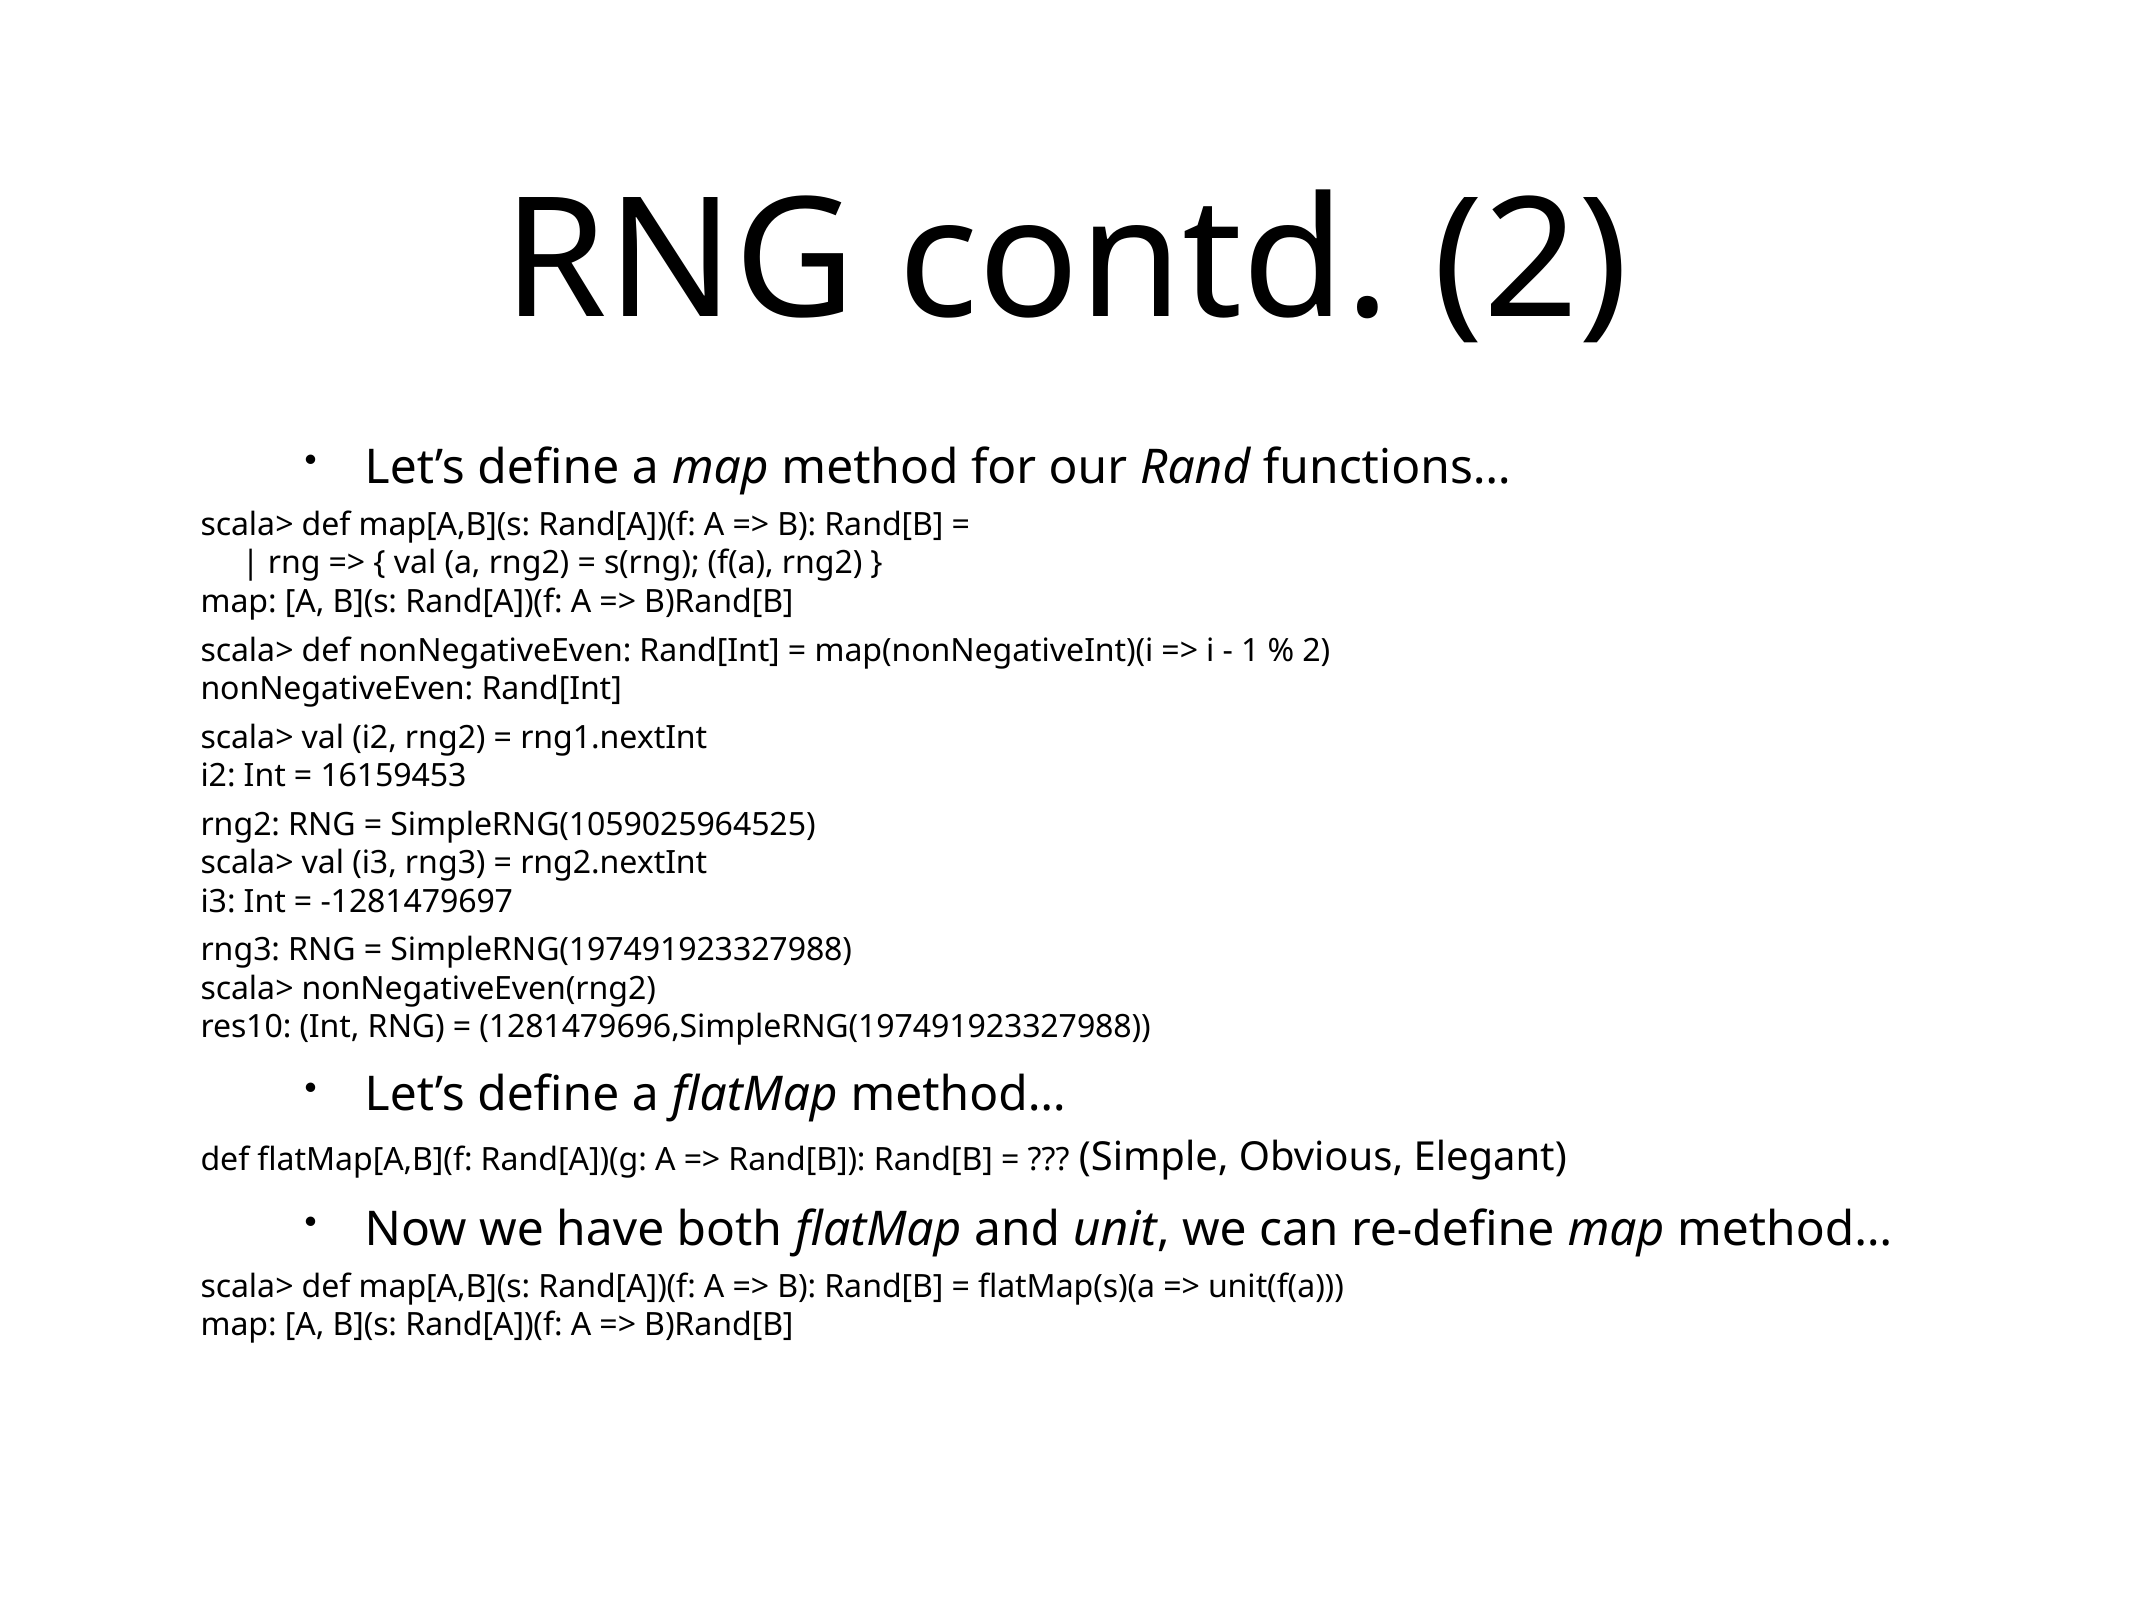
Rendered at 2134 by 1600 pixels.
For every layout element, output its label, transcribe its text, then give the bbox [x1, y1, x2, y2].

list Let’s define a map method for our Rand functions… scala> def map[A,B](s: Rand[A])(f: A => B): Rand[B] = | rng => { val (a, rng2) = s(rng); (f(a), rng2) } map: [A, B](s: Rand[A])(f: A => B)Rand[B] scala> def nonNegativeEven: Rand[Int] = map(nonNegativeInt)(i => i - 1 % 2) nonNegativeEven: Rand[Int] scala> val (i2, rng2) = rng1.nextInt i2: Int = 16159453 rng2: RNG = SimpleRNG(1059025964525) scala> val (i3, rng3) = rng2.nextInt i3: Int = -1281479697 rng3: RNG = SimpleRNG(197491923327988) scala> nonNegativeEven(rng2) res10: (Int, RNG) = (1281479696,SimpleRNG(197491923327988)) Let’s define a flatMap method… def flatMap[A,B](f: Rand[A])(g: A => Rand[B]): Rand[B] = ??? (Simple, Obvious, Elegant) Now we have both flatMap and unit, we can re-define map method… scala> def map[A,B](s: Rand[A])(f: A => B): Rand[B] = flatMap(s)(a => unit(f(a))) map: [A, B](s: Rand[A])(f: A => B)Rand[B] [155, 426, 1978, 1459]
title RNG contd. (2) [155, 72, 1978, 426]
